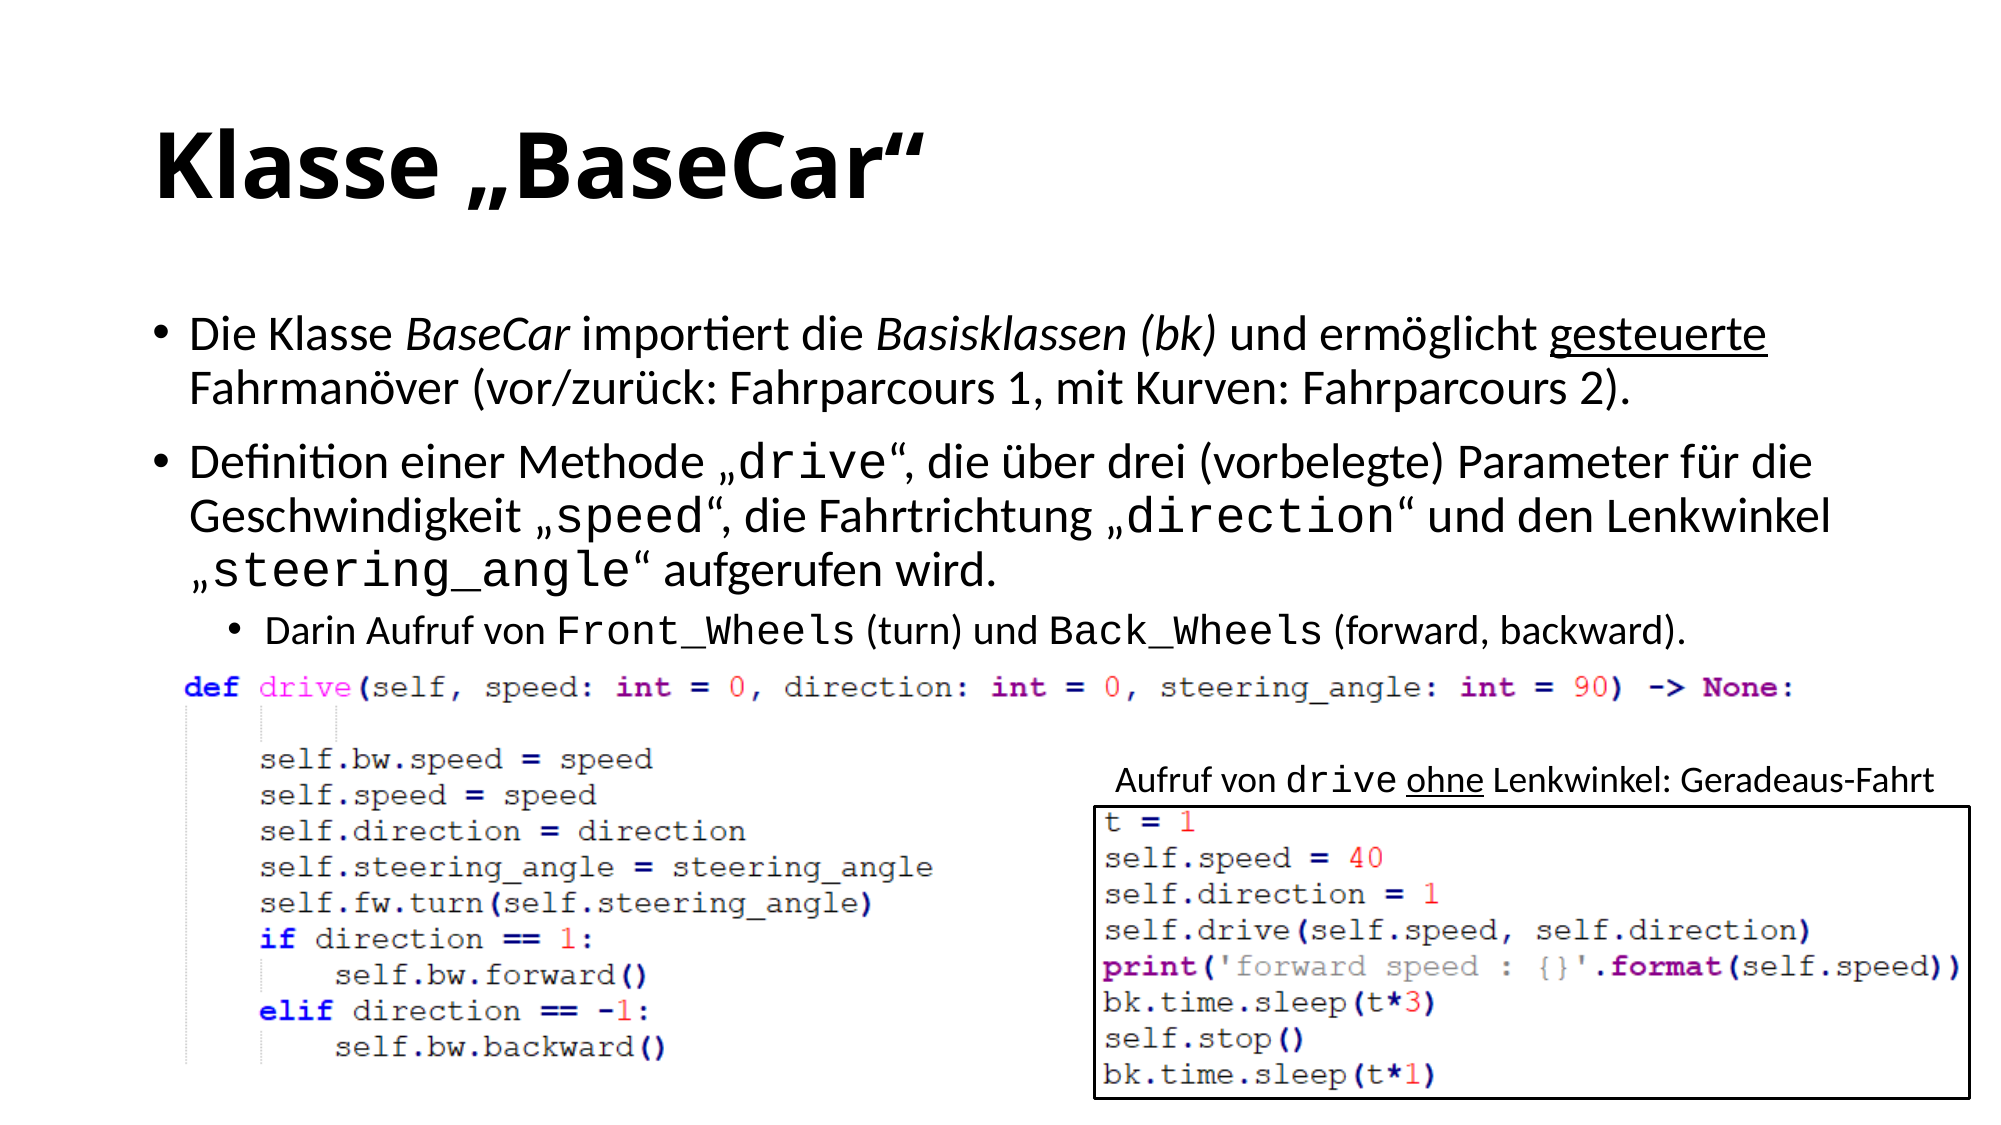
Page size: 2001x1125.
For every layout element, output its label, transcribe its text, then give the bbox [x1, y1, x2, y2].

title Klasse „BaseCar“ [137, 59, 1863, 278]
list Die Klasse BaseCar importiert die Basisklassen (bk) und ermöglicht gesteuerte Fahrmanöver (vor/zurück: Fahrparcours 1, mit Kurven: Fahrparcours 2). Definition einer Methode „drive“, die über drei (vorbelegte) Parameter für die Geschwindigkeit „speed“, die Fahrtrichtung „direction“ und den Lenkwinkel „steering_angle“ aufgerufen wird. Darin Aufruf von Front_Wheels (turn) und Back_Wheels (forward, backward). [137, 299, 1863, 747]
text_box Aufruf von drive ohne Lenkwinkel: Geradeaus-Fahrt [1799, 747, 1951, 808]
picture [109, 667, 1968, 1098]
